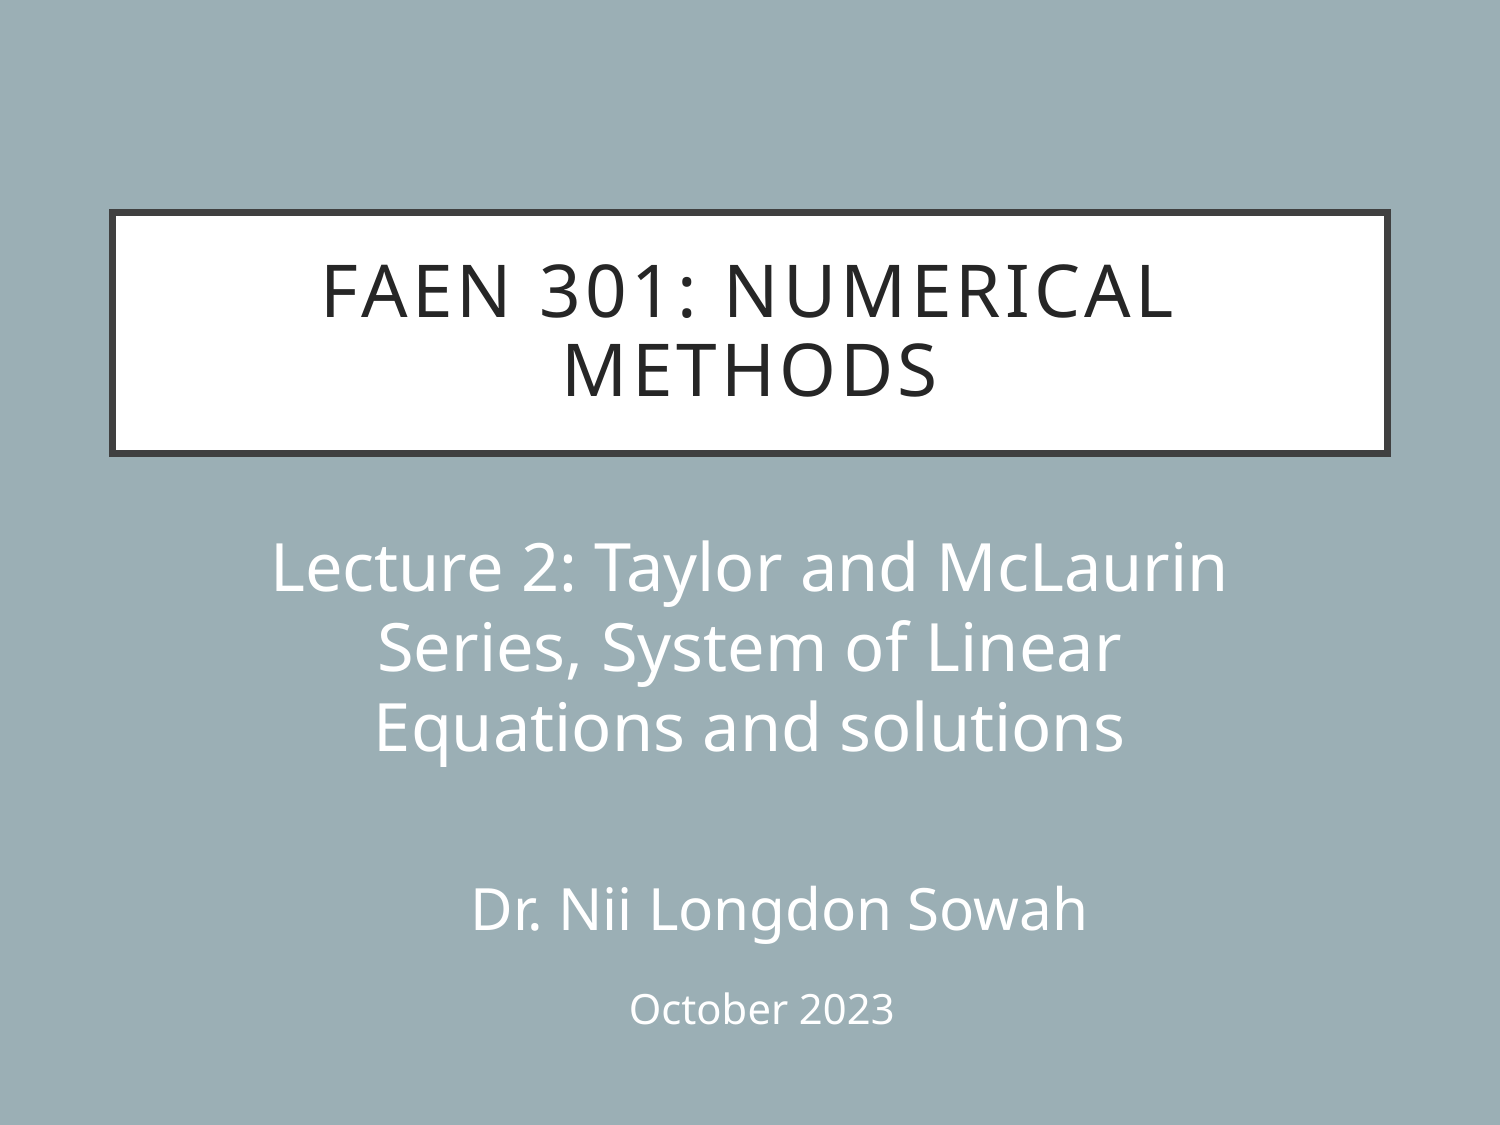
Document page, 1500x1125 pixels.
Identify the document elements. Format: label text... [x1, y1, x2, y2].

text_box Dr. Nii Longdon Sowah [455, 864, 1104, 950]
text_box October 2023 [614, 975, 910, 1040]
title FAEN 301: Numerical Methods [109, 209, 1391, 457]
subtitle Lecture 2: Taylor and McLaurin Series, System of Linear Equations and solutions [225, 517, 1275, 805]
